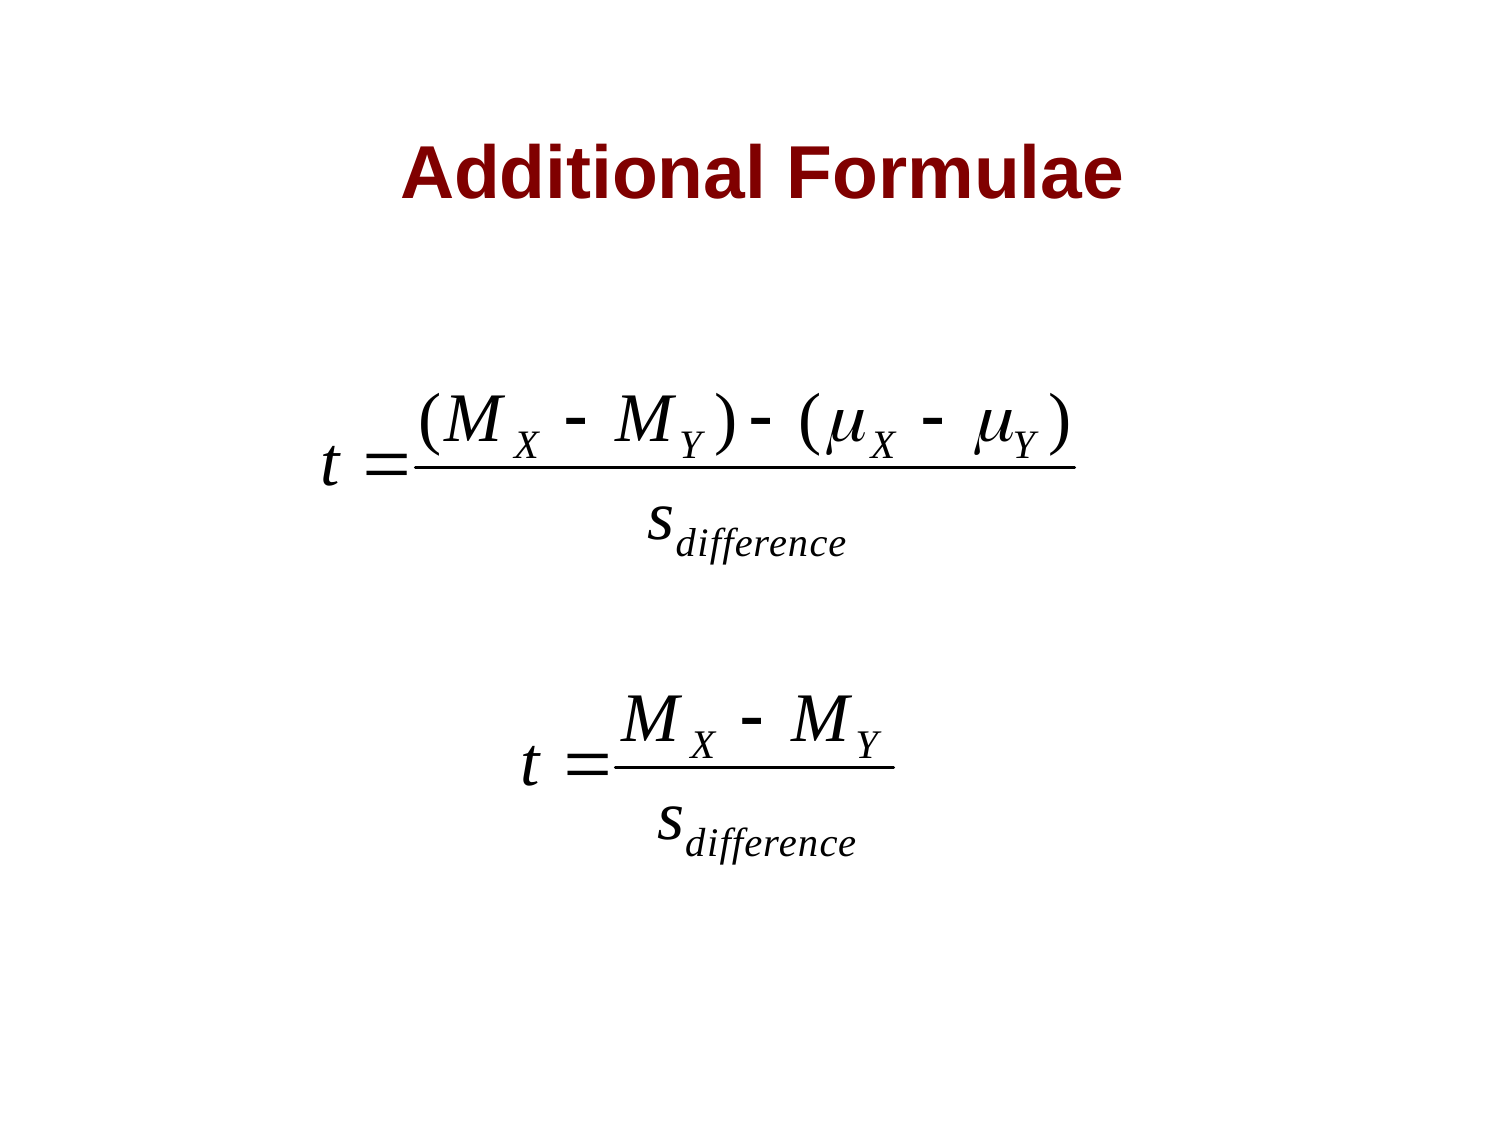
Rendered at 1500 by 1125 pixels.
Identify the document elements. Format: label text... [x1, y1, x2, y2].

title Additional Formulae [124, 124, 1401, 213]
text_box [312, 374, 1089, 578]
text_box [512, 674, 907, 878]
